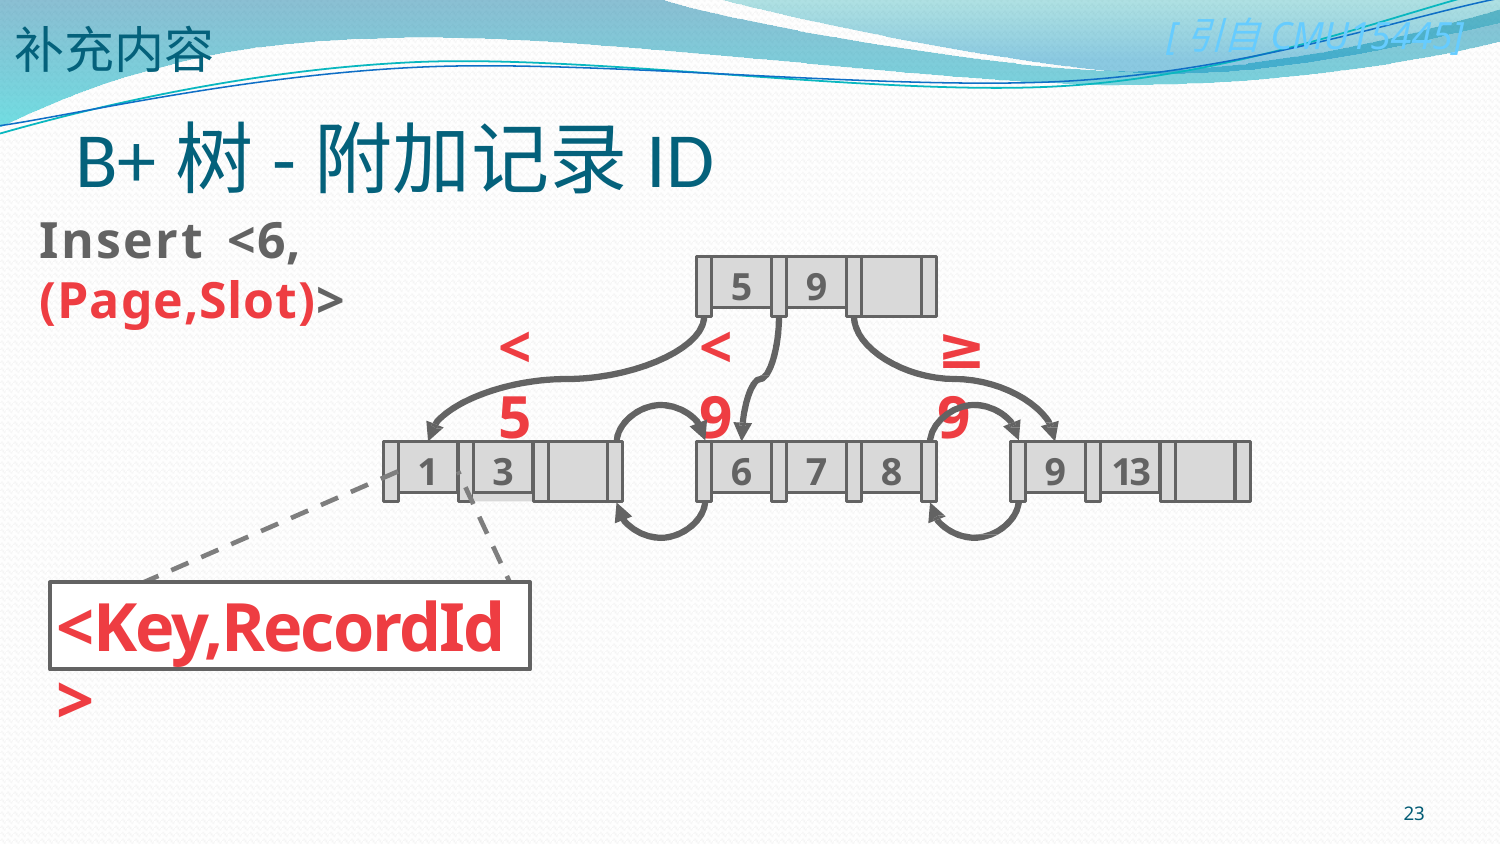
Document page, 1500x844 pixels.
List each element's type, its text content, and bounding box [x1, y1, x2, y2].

text_box 补充内容 [0, 10, 230, 86]
title B+树-附加记录ID [74, 86, 1426, 204]
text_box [37, 206, 1252, 672]
slide_number 23 [1299, 782, 1425, 827]
